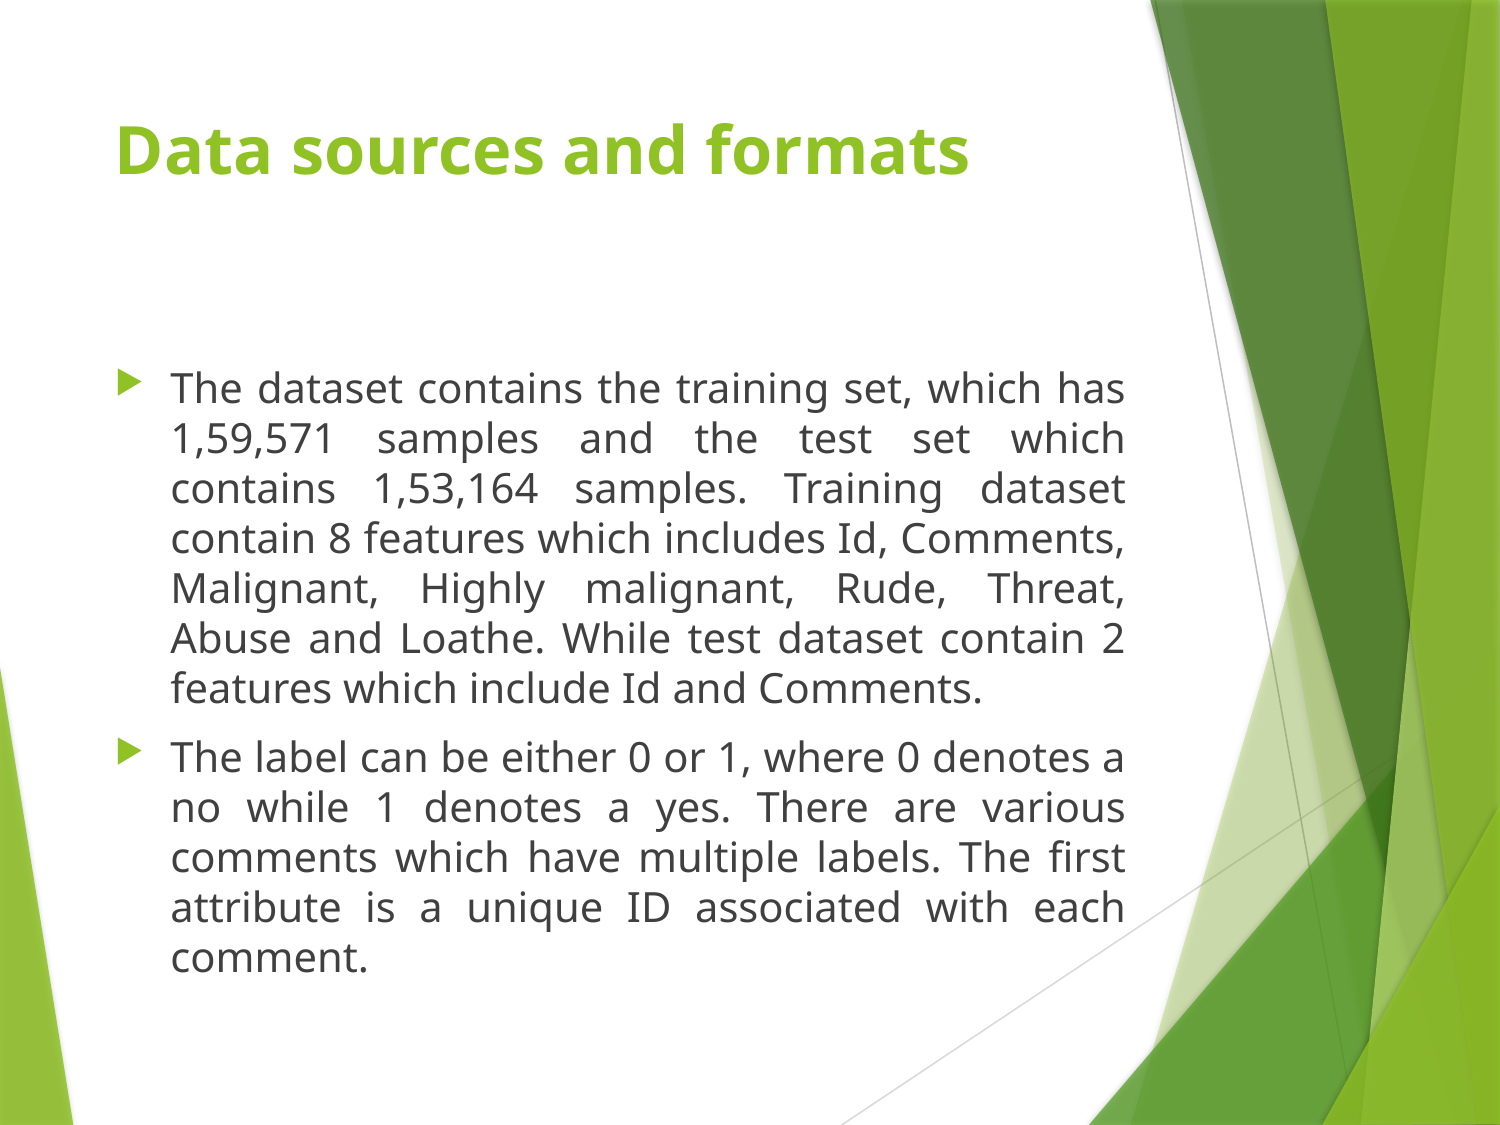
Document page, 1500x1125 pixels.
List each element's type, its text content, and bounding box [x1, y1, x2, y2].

list The dataset contains the training set, which has 1,59,571 samples and the test set which contains 1,53,164 samples. Training dataset contain 8 features which includes Id, Comments, Malignant, Highly malignant, Rude, Threat, Abuse and Loathe. While test dataset contain 2 features which include Id and Comments. The label can be either 0 or 1, where 0 denotes a no while 1 denotes a yes. There are various comments which have multiple labels. The first attribute is a unique ID associated with each comment. [99, 354, 1142, 992]
title Data sources and formats [99, 99, 1142, 317]
